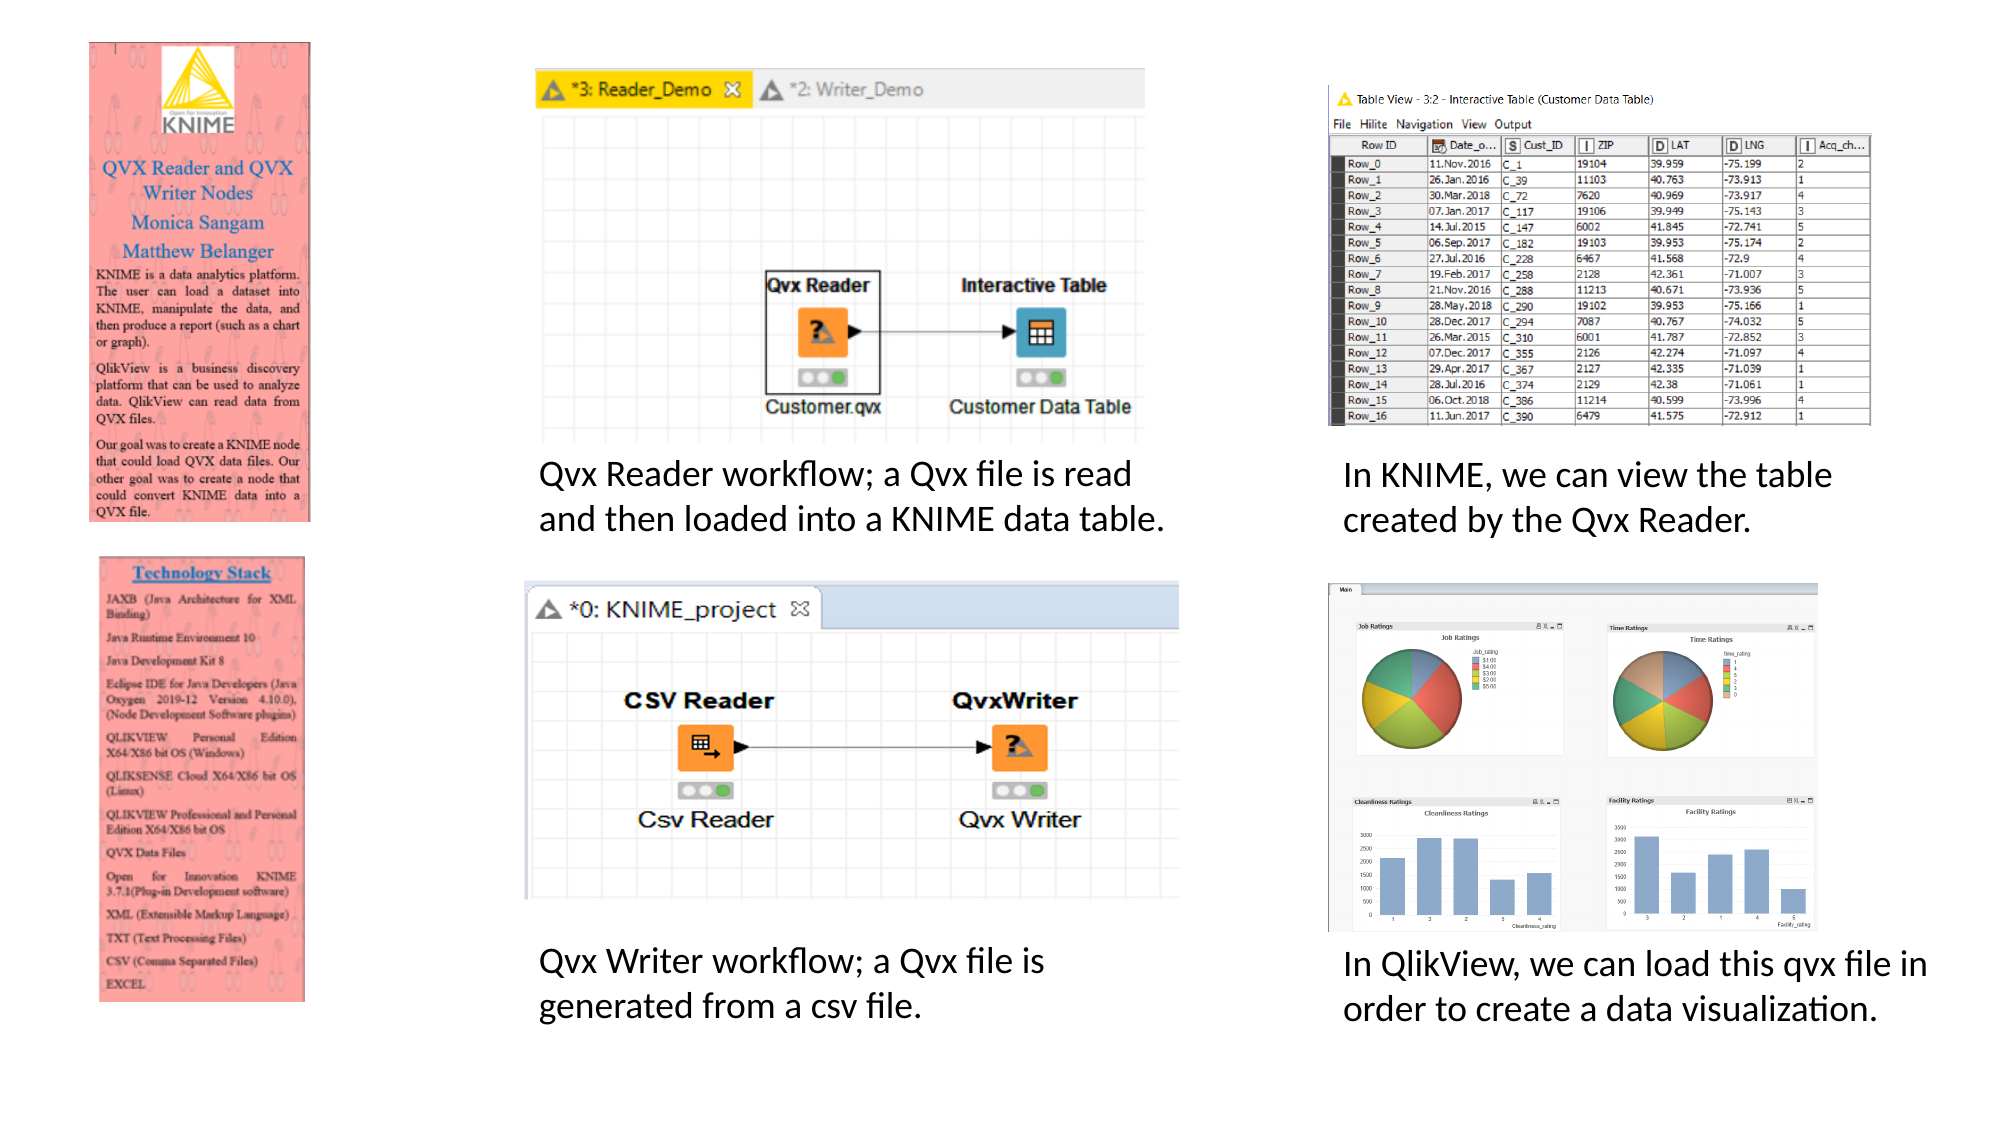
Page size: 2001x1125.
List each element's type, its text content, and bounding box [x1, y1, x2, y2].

text_box Qvx Reader workflow; a Qvx file is read and then loaded into a KNIME data table. [524, 441, 1209, 547]
picture [89, 42, 315, 522]
picture [1328, 85, 1872, 426]
picture [535, 67, 1145, 443]
text_box In KNIME, we can view the table created by the Qvx Reader. [1328, 442, 1872, 548]
picture [1328, 583, 1818, 932]
text_box Qvx Writer workflow; a Qvx file is generated from a csv file. [524, 928, 1196, 1034]
text_box In QlikView, we can load this qvx file in order to create a data visualization. [1328, 931, 2000, 1037]
picture [98, 555, 305, 1002]
picture [524, 579, 1181, 901]
